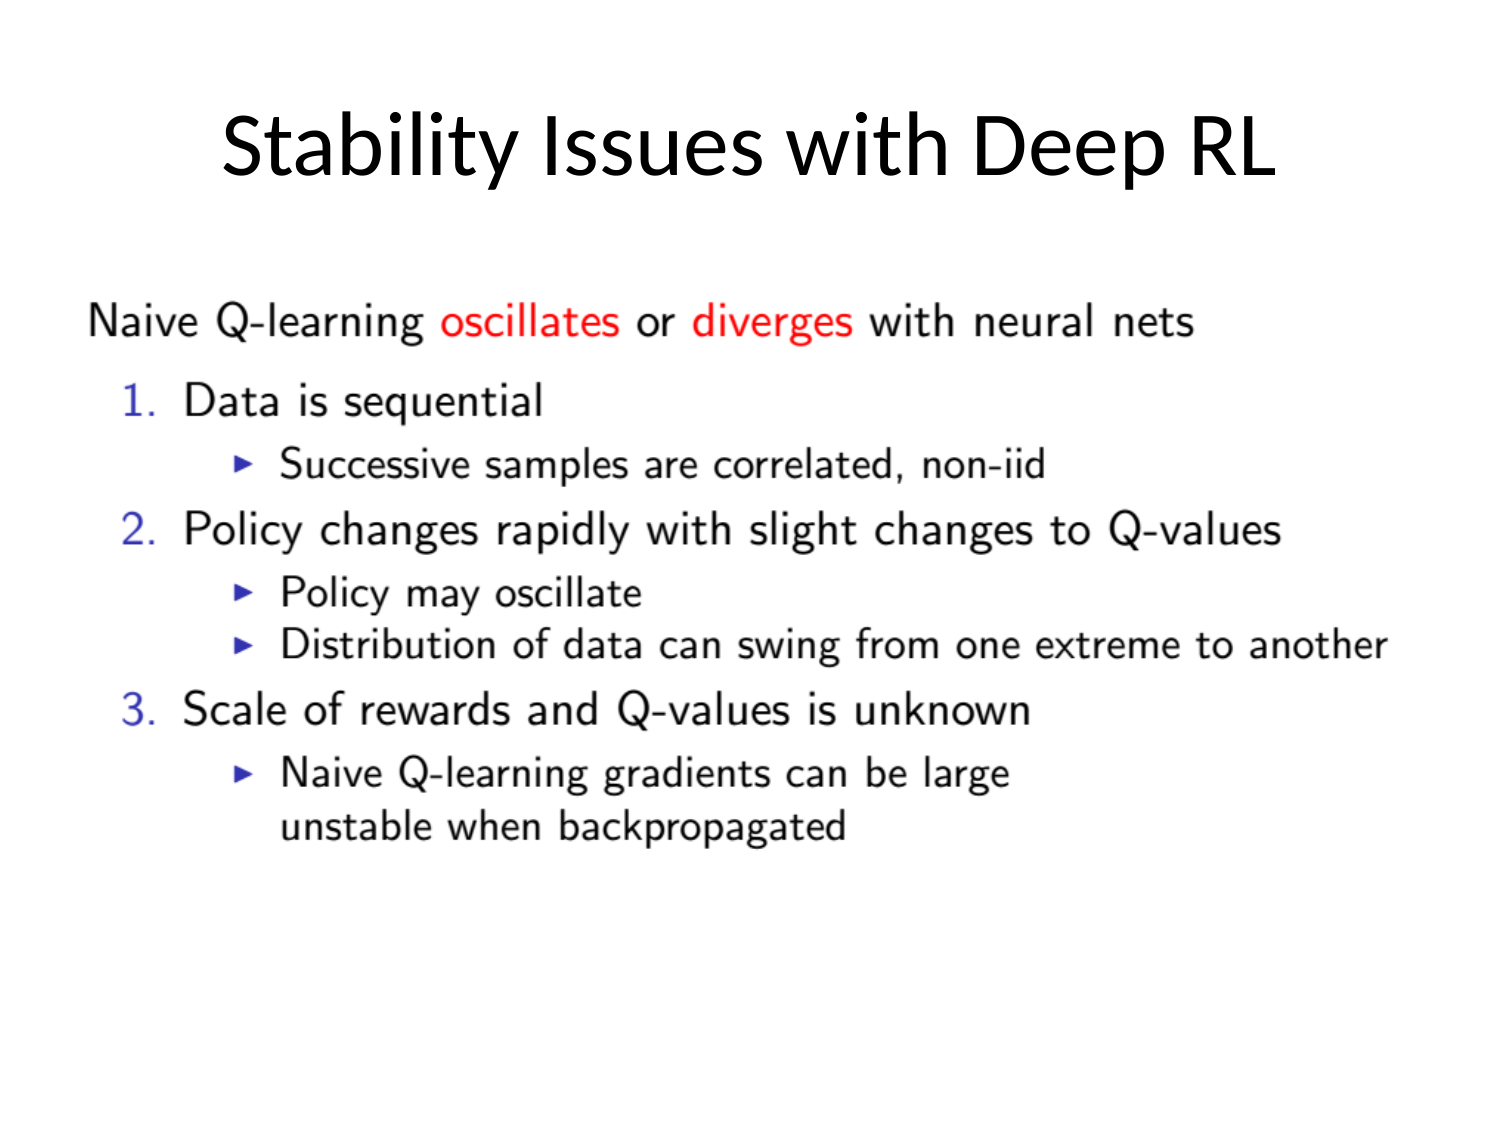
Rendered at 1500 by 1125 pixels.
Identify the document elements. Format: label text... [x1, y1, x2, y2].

title Stability Issues with Deep RL [75, 45, 1425, 233]
picture [87, 294, 1426, 912]
